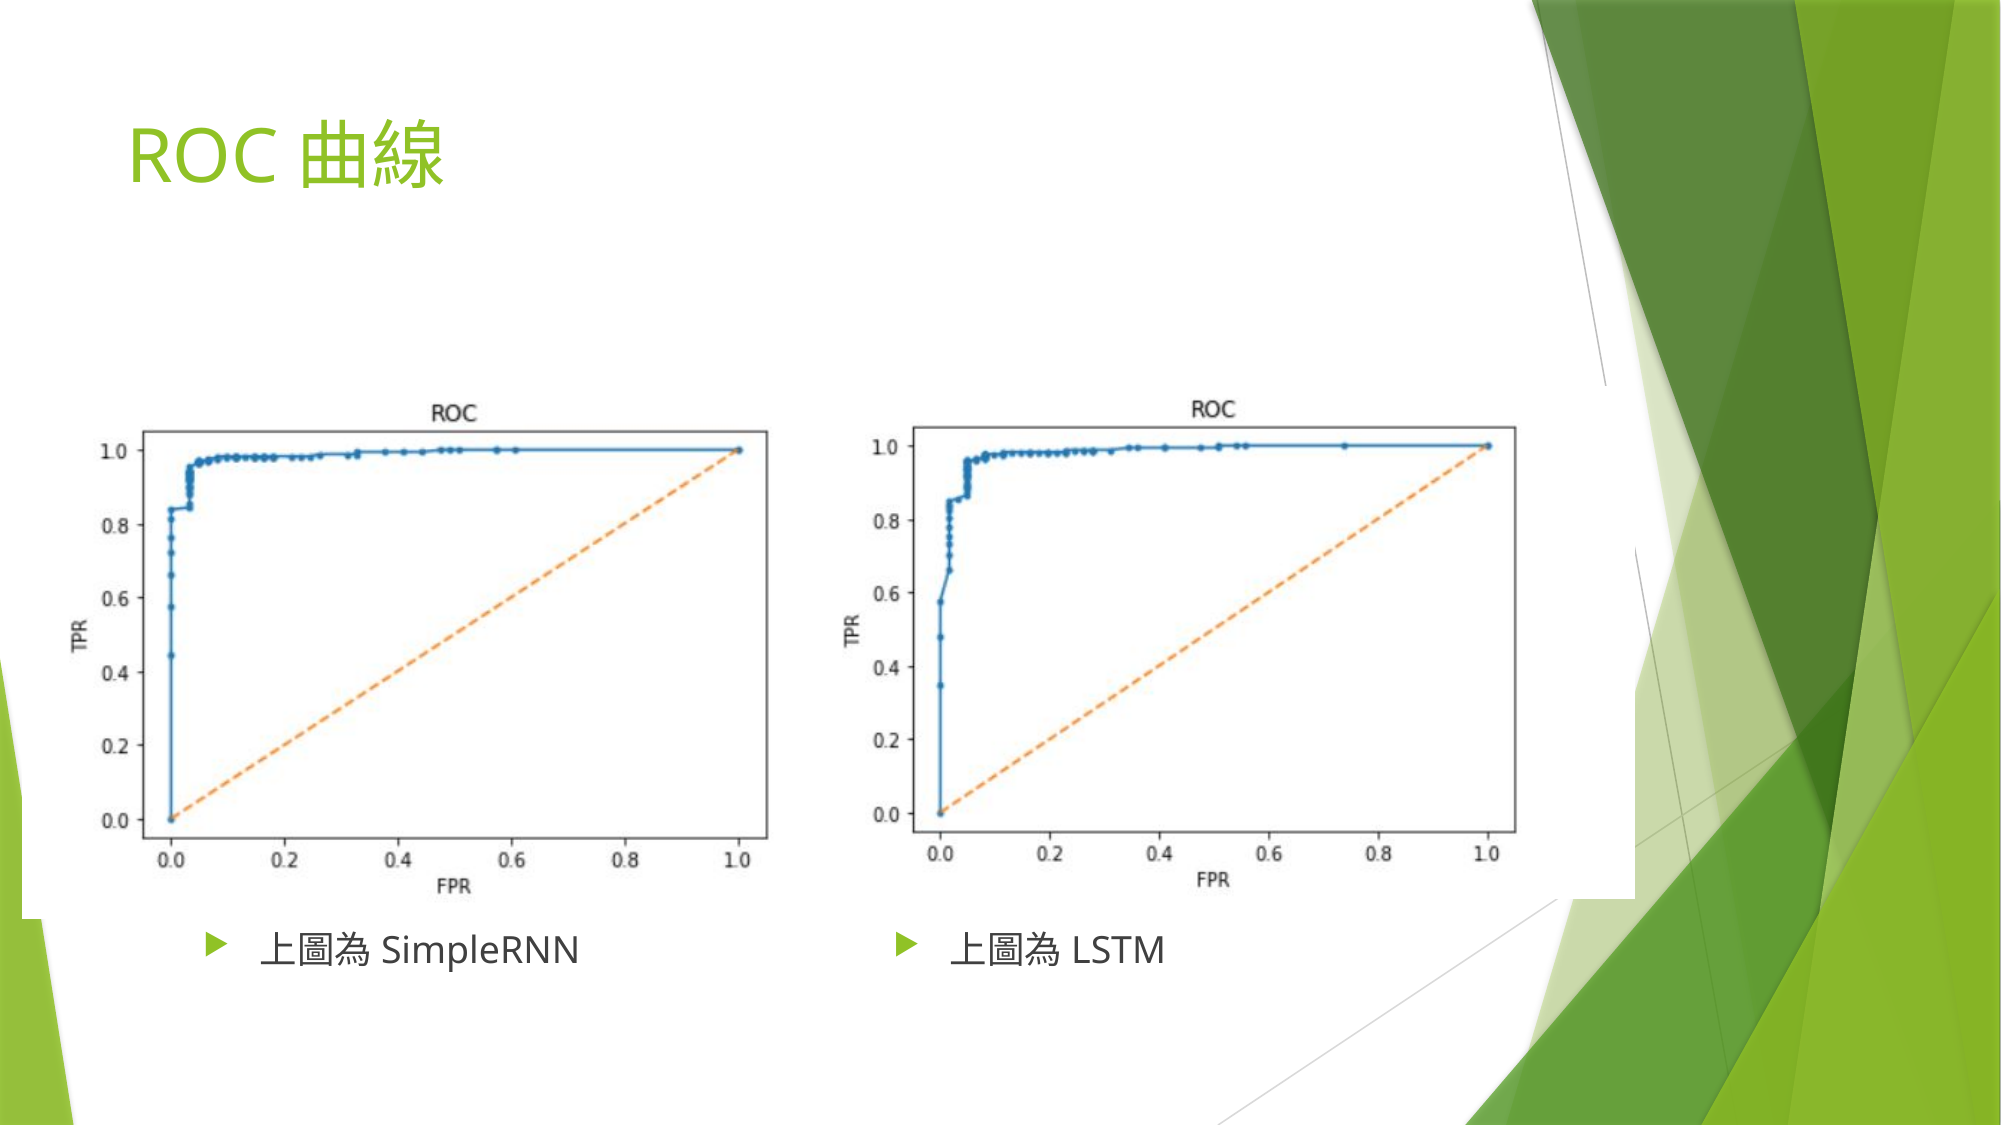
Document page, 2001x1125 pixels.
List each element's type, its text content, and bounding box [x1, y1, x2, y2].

list 上圖為SimpleRNN 上圖為LSTM [188, 918, 1599, 1041]
picture [22, 377, 1636, 919]
title ROC曲線 [111, 99, 1522, 317]
